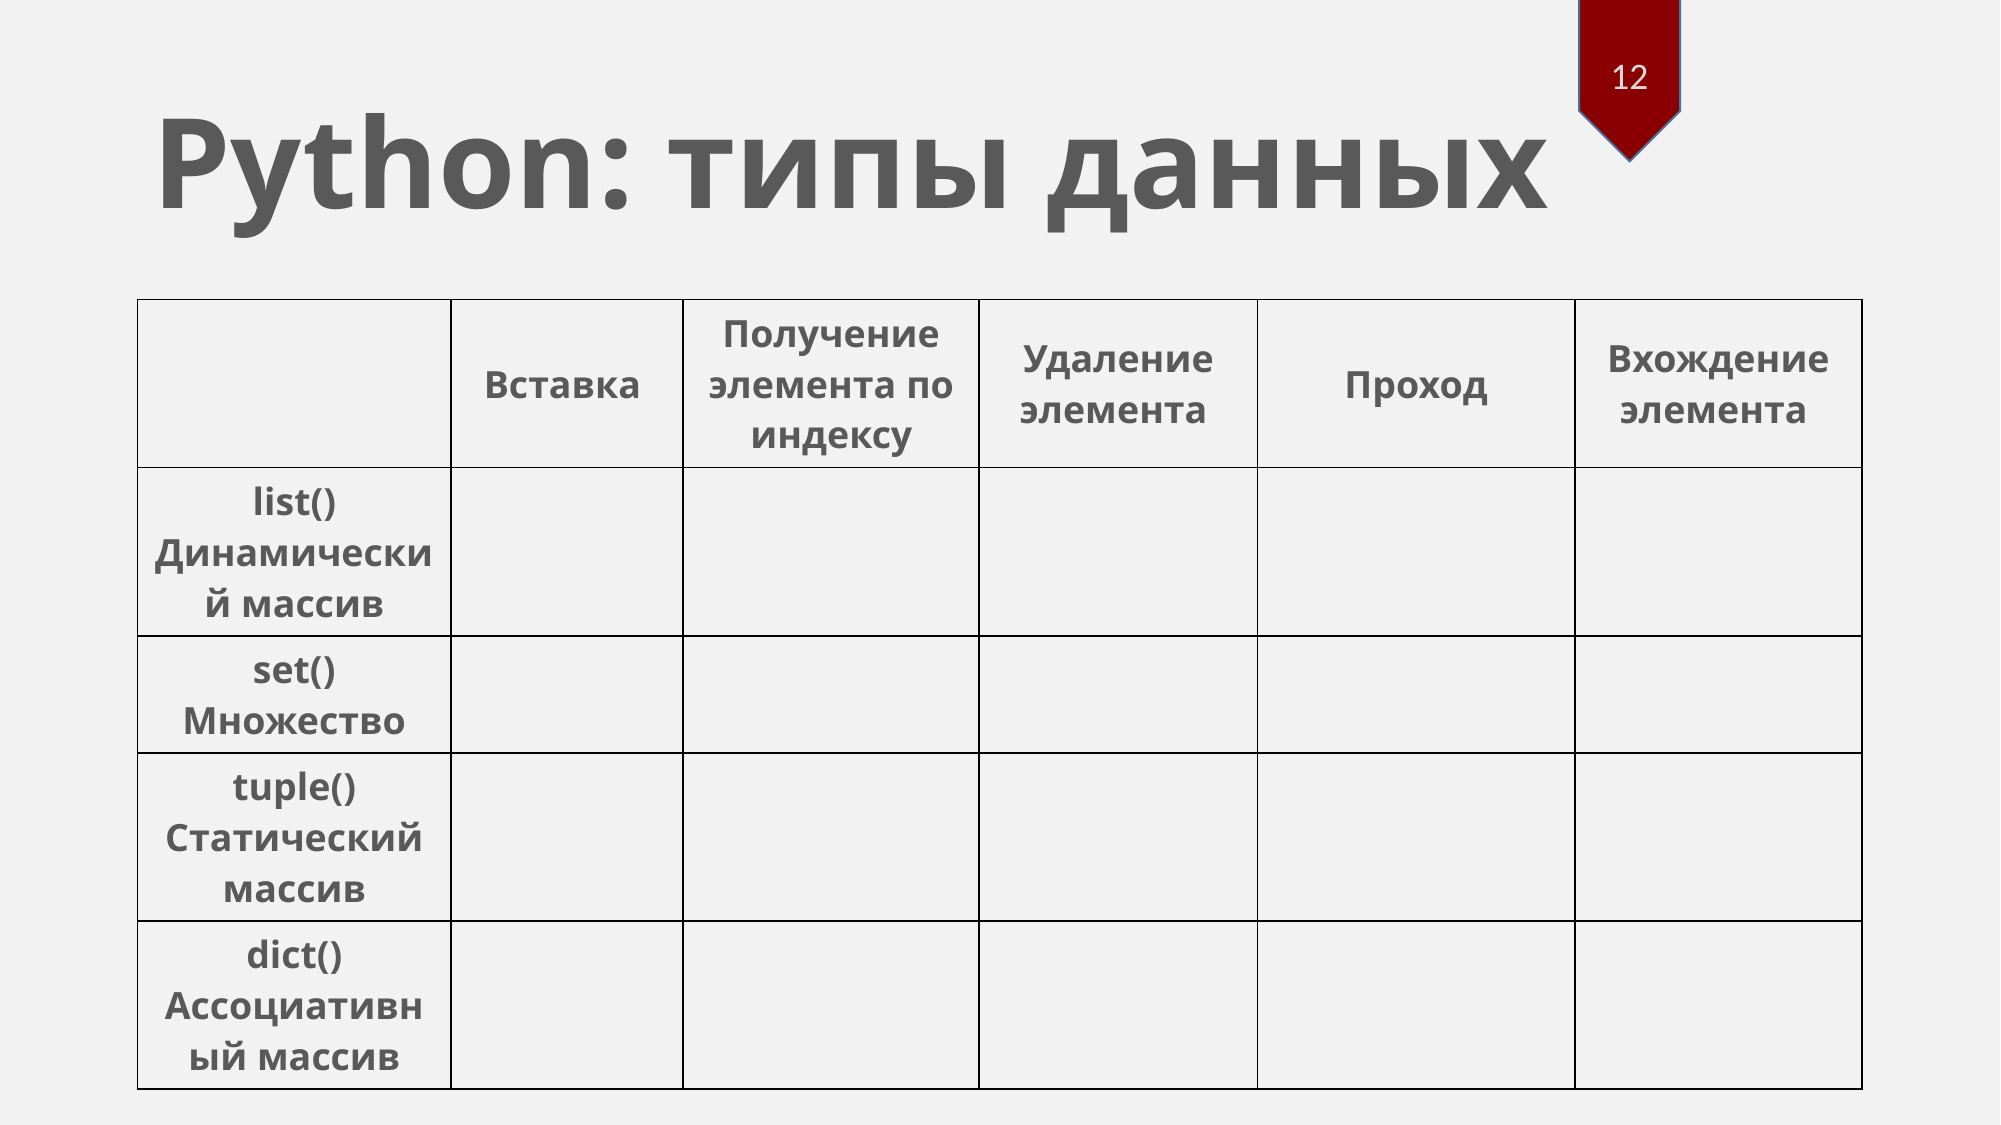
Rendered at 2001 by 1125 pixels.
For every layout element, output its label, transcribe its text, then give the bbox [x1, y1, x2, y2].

title Python: типы данных [137, 59, 1863, 278]
table_cell set() Множество [138, 637, 450, 752]
table_cell [1576, 922, 1861, 1088]
table_header Вставка [452, 300, 682, 467]
table_header Получение элемента по индексу [684, 300, 978, 467]
table_cell dict() Ассоциативный массив [138, 922, 450, 1088]
table_cell [684, 468, 978, 635]
table_header Проход [1258, 300, 1574, 467]
table_cell [980, 468, 1257, 635]
table_cell [452, 754, 682, 920]
table_cell [684, 922, 978, 1088]
table_cell [684, 754, 978, 920]
table_cell [1258, 922, 1574, 1088]
table_header Вхождение элемента [1576, 300, 1861, 467]
table_header Удаление элемента [980, 300, 1257, 467]
table_cell [1576, 754, 1861, 920]
table_header [138, 300, 450, 467]
table_cell [980, 637, 1257, 752]
table_cell [452, 922, 682, 1088]
table_cell [684, 637, 978, 752]
table_cell [1258, 637, 1574, 752]
table_cell [1258, 754, 1574, 920]
table_cell [980, 754, 1257, 920]
table_cell [452, 468, 682, 635]
table_cell tuple() Статический массив [138, 754, 450, 920]
table_cell list() Динамический массив [138, 468, 450, 635]
table_cell [452, 637, 682, 752]
table_cell [1576, 468, 1861, 635]
table_cell [1258, 468, 1574, 635]
table_cell [980, 922, 1257, 1088]
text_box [1578, 0, 1681, 162]
table_cell [1576, 637, 1861, 752]
